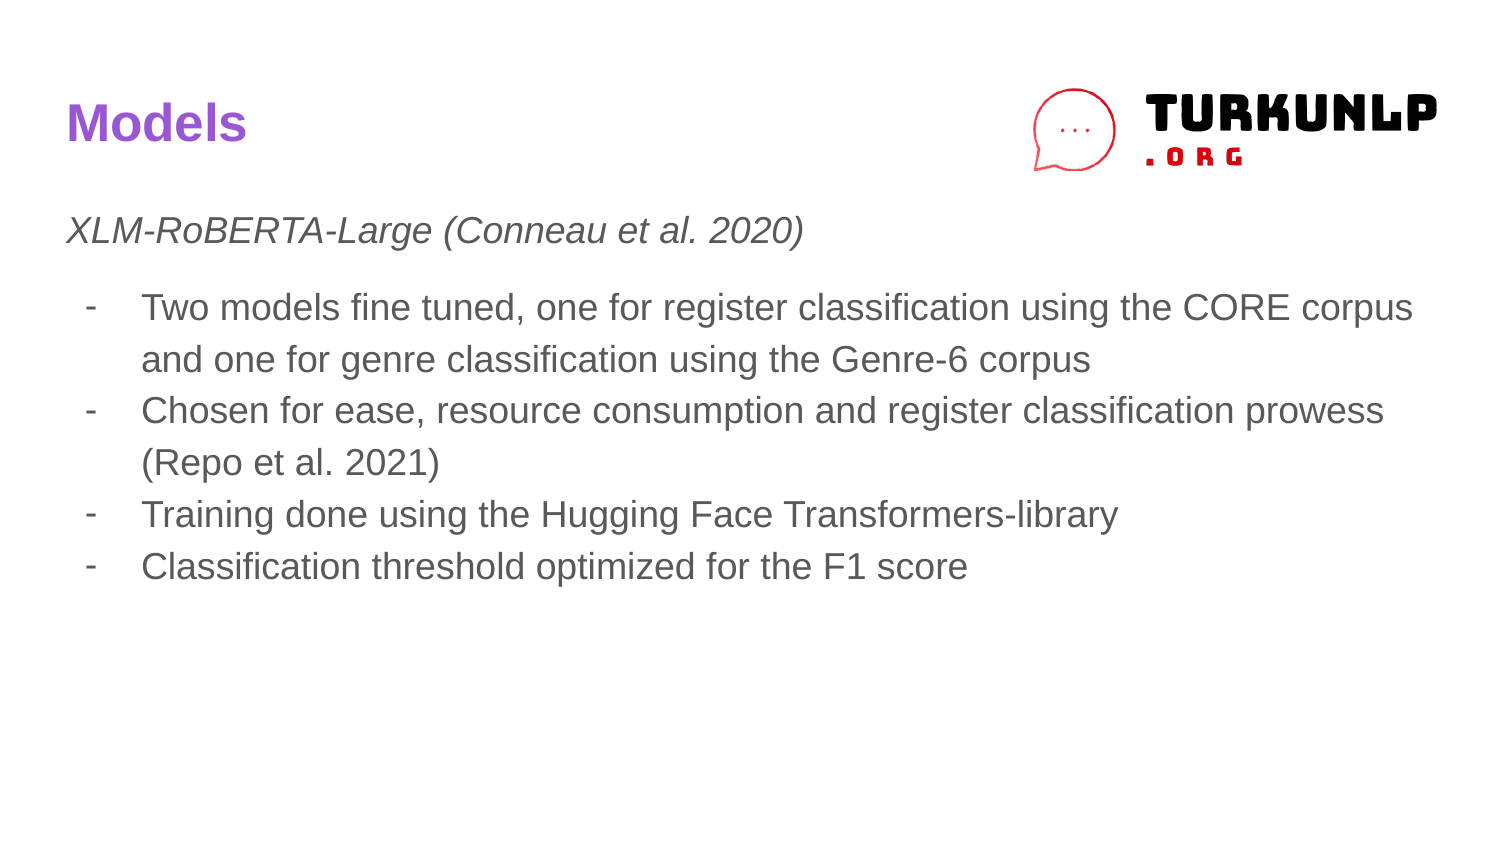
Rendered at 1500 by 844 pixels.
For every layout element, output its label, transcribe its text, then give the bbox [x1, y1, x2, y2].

list XLM-RoBERTA-Large (Conneau et al. 2020) Two models fine tuned, one for register classification using the CORE corpus and one for genre classification using the Genre-6 corpus Chosen for ease, resource consumption and register classification prowess (Repo et al. 2021) Training done using the Hugging Face Transformers-library Classification threshold optimized for the F1 score [51, 184, 1449, 782]
title Models [51, 72, 1013, 167]
picture [1017, 69, 1450, 171]
